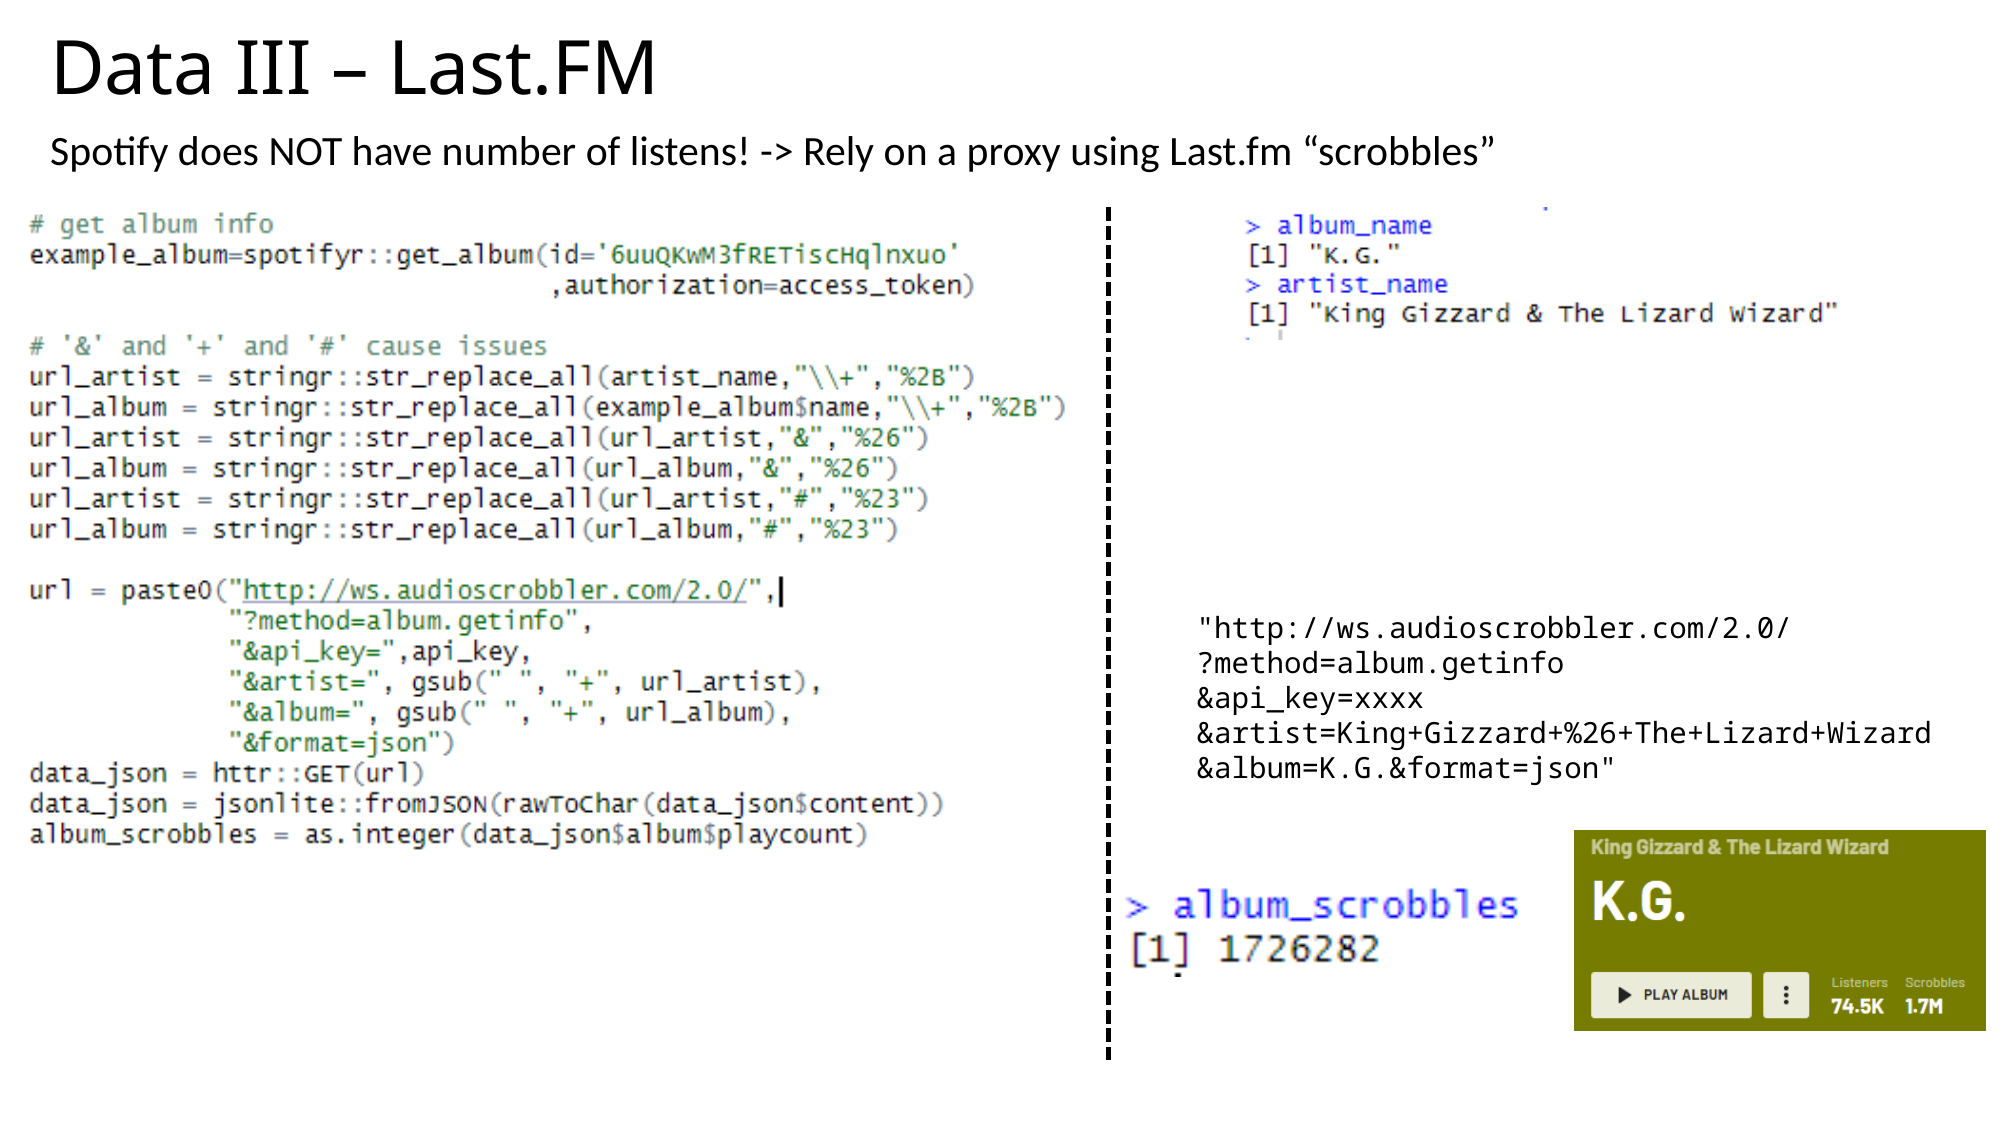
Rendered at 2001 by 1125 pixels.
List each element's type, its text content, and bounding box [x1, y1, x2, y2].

title Data III – Last.FM [35, 0, 1761, 121]
text_box "http://ws.audioscrobbler.com/2.0/ ?method=album.getinfo &api_key=xxxx &artist=King+Gizzard+%26+The+Lizard+Wizard &album=K.G.&format=json" [1196, 609, 1952, 785]
picture [22, 207, 1086, 876]
picture [1240, 207, 1847, 340]
picture [1573, 830, 1986, 1031]
list Spotify does NOT have number of listens! -> Rely on a proxy using Last.fm “scrobbles” [35, 121, 1761, 289]
picture [1118, 884, 1544, 977]
